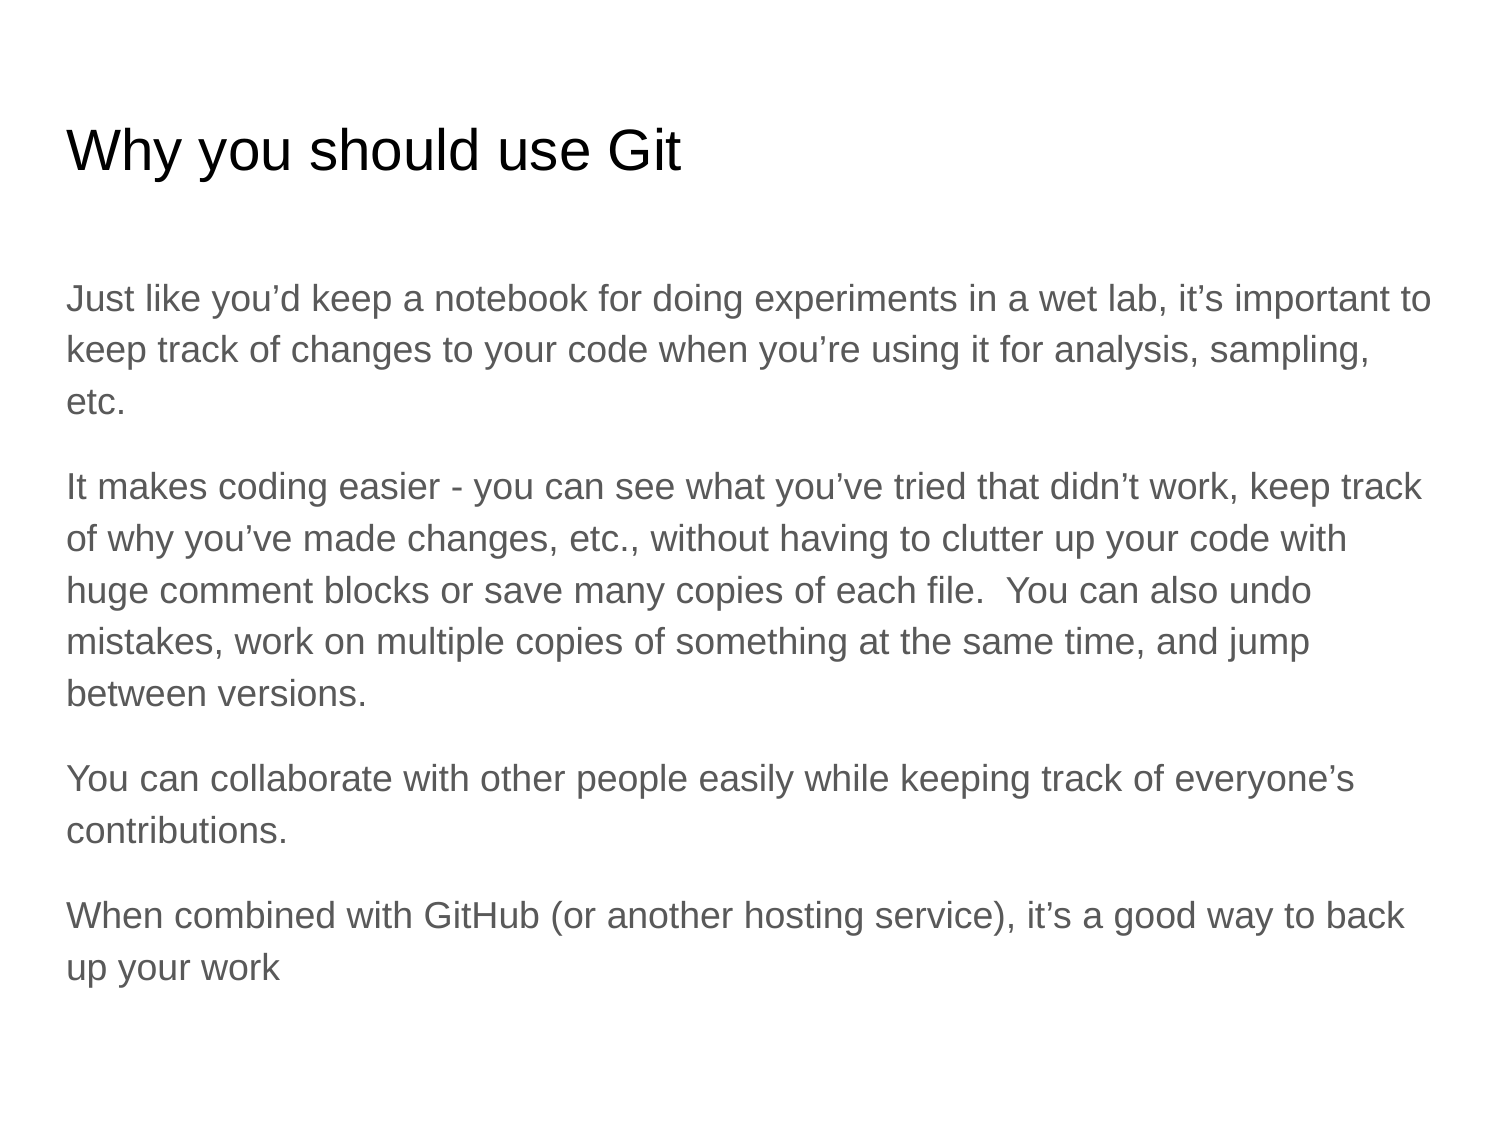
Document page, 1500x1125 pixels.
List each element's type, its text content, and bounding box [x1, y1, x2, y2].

title Why you should use Git [51, 97, 1449, 223]
list Just like you’d keep a notebook for doing experiments in a wet lab, it’s important to keep track of changes to your code when you’re using it for analysis, sampling, etc. It makes coding easier - you can see what you’ve tried that didn’t work, keep track of why you’ve made changes, etc., without having to clutter up your code with huge comment blocks or save many copies of each file. You can also undo mistakes, work on multiple copies of something at the same time, and jump between versions. You can collaborate with other people easily while keeping track of everyone’s contributions. When combined with GitHub (or another hosting service), it’s a good way to back up your work [51, 252, 1449, 1000]
